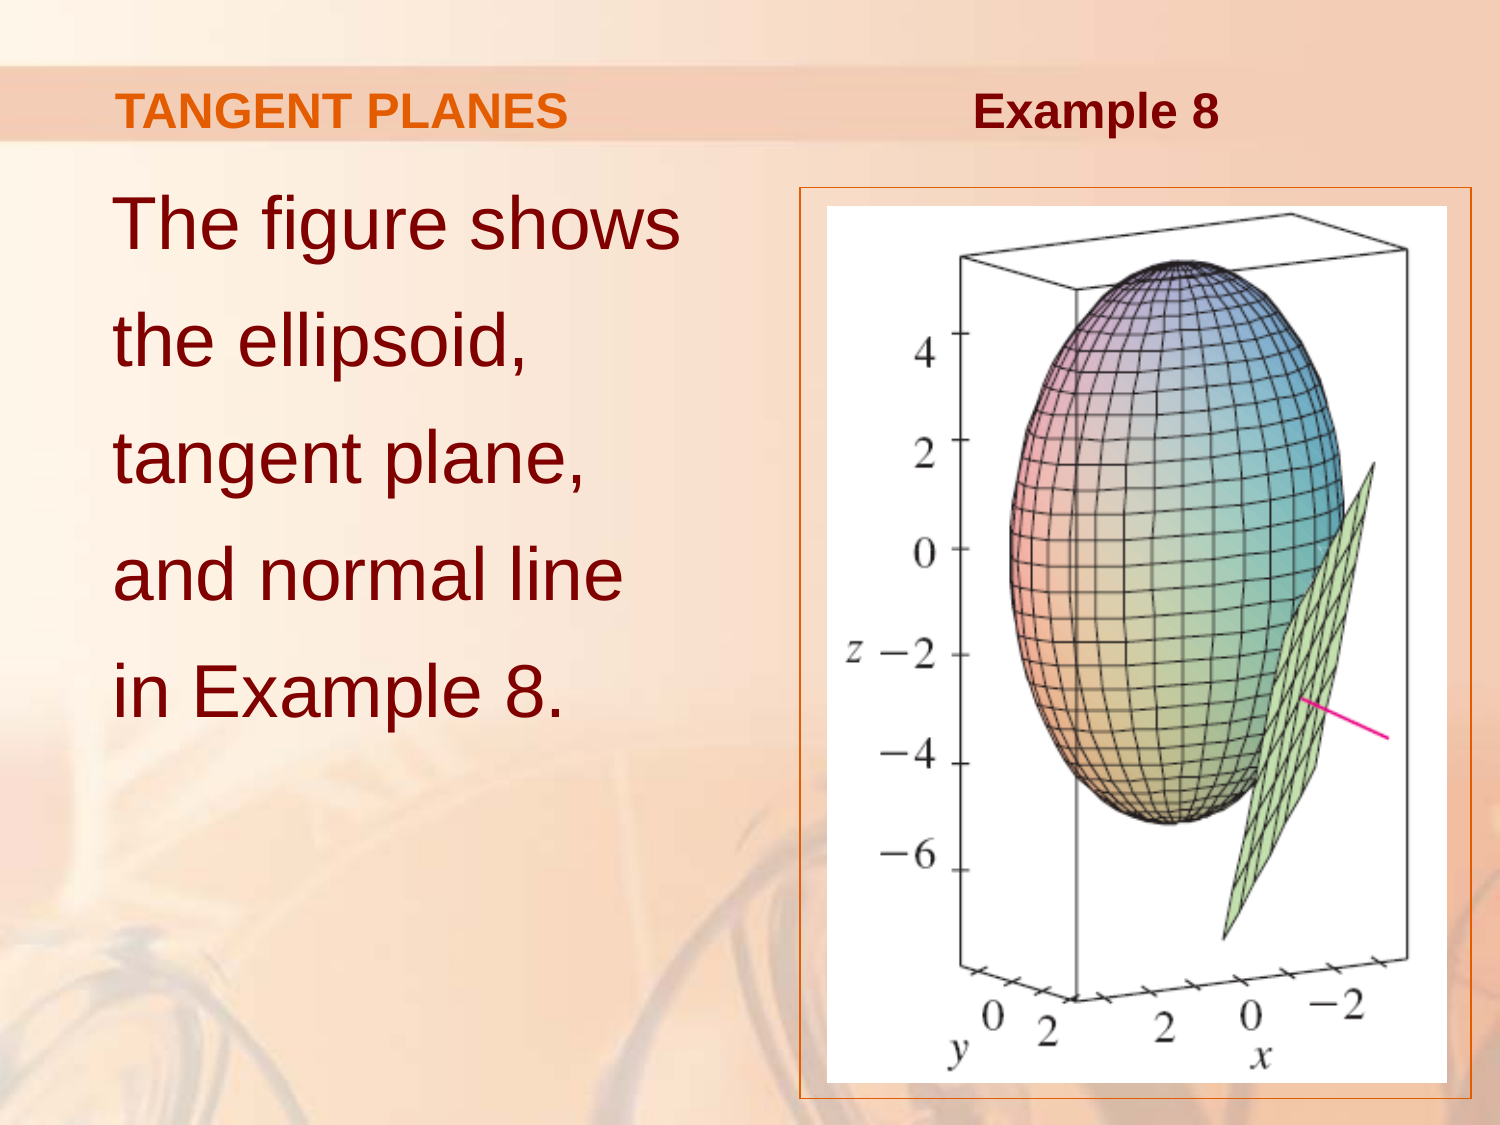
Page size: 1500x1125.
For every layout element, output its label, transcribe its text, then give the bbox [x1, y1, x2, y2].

list The figure shows the ellipsoid, tangent plane, and normal line in Example 8. [87, 140, 803, 1101]
title TANGENT PLANES [99, 60, 975, 157]
text_box Example 8 [957, 70, 1383, 146]
text_box [799, 187, 1472, 1099]
picture [0, 0, 1500, 1125]
